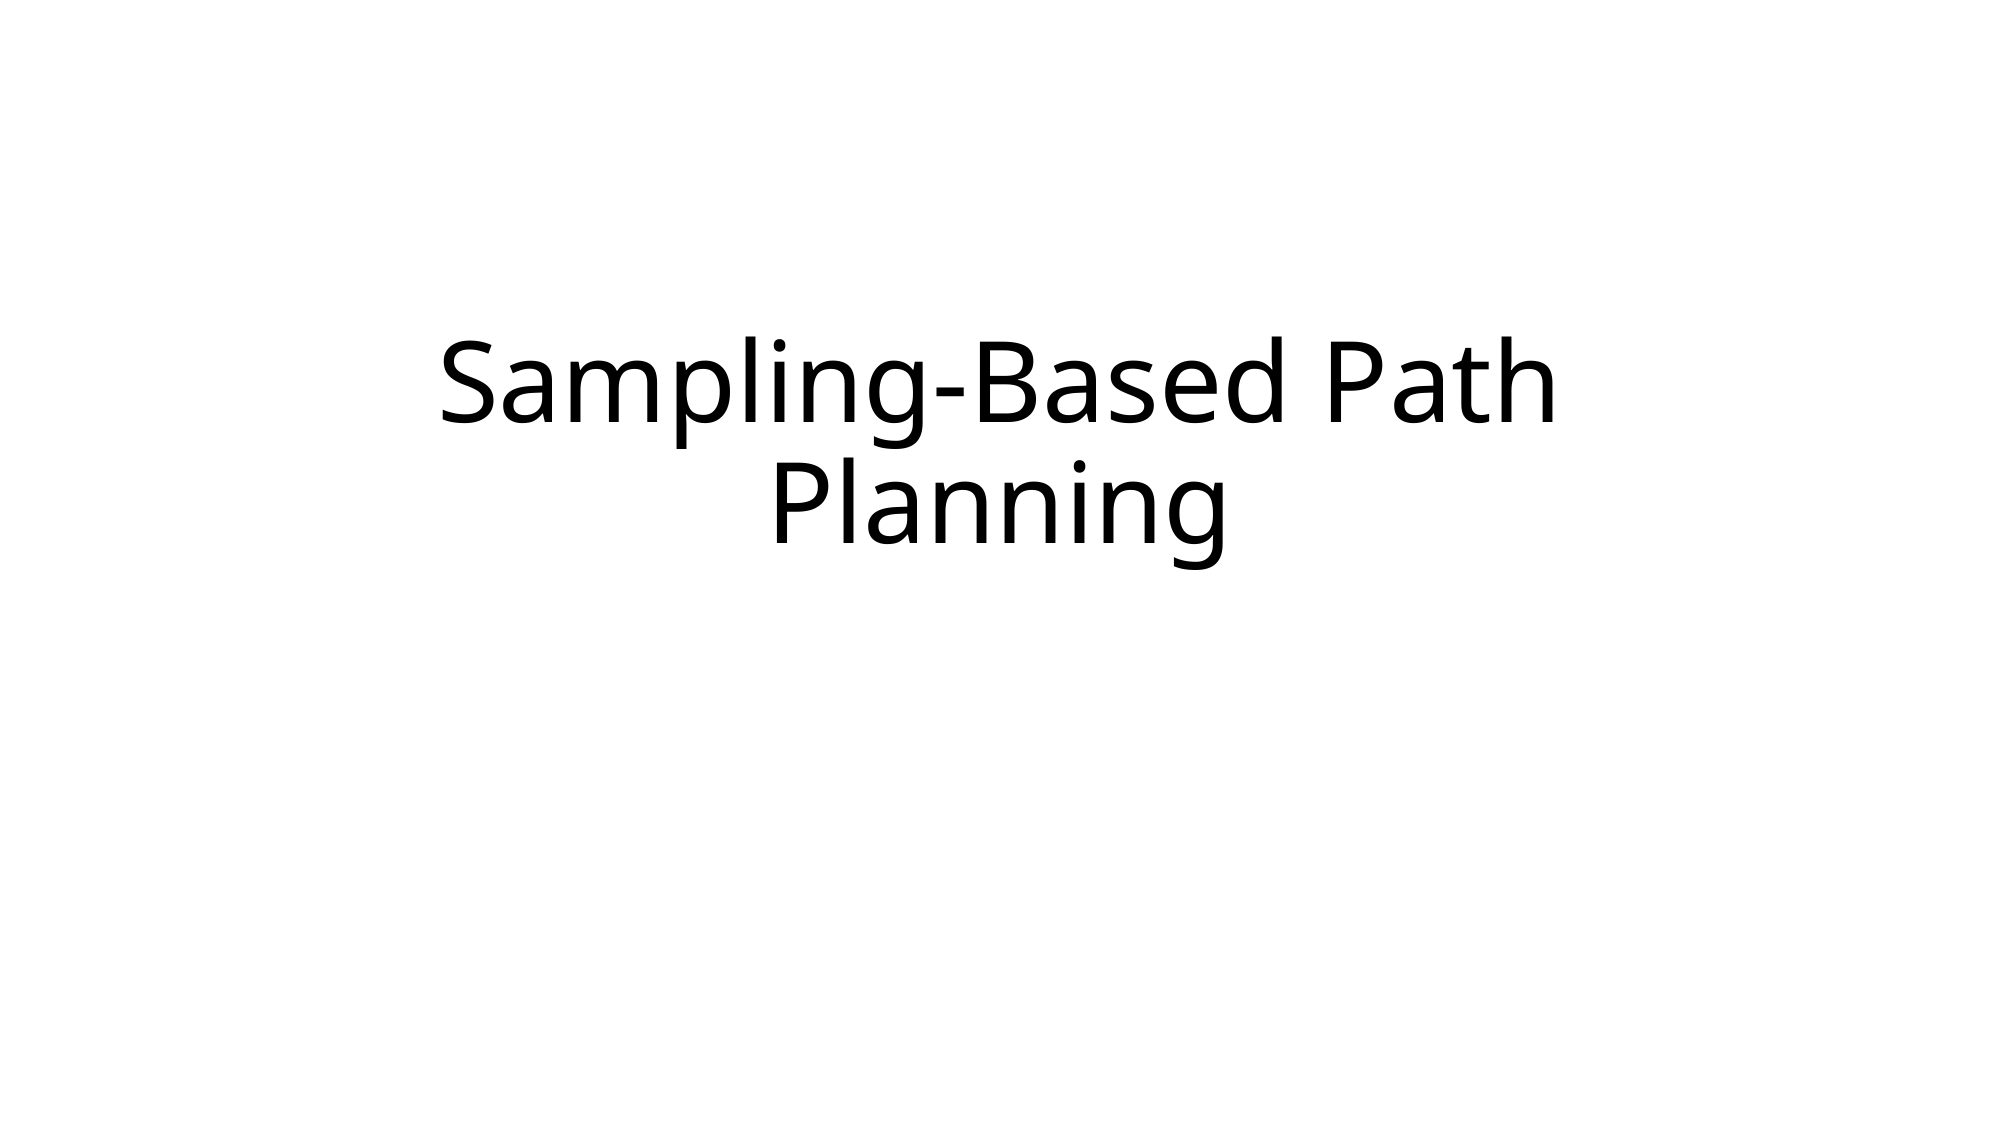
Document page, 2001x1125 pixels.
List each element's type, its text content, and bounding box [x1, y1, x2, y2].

title Sampling-Based Path Planning [249, 184, 1750, 576]
